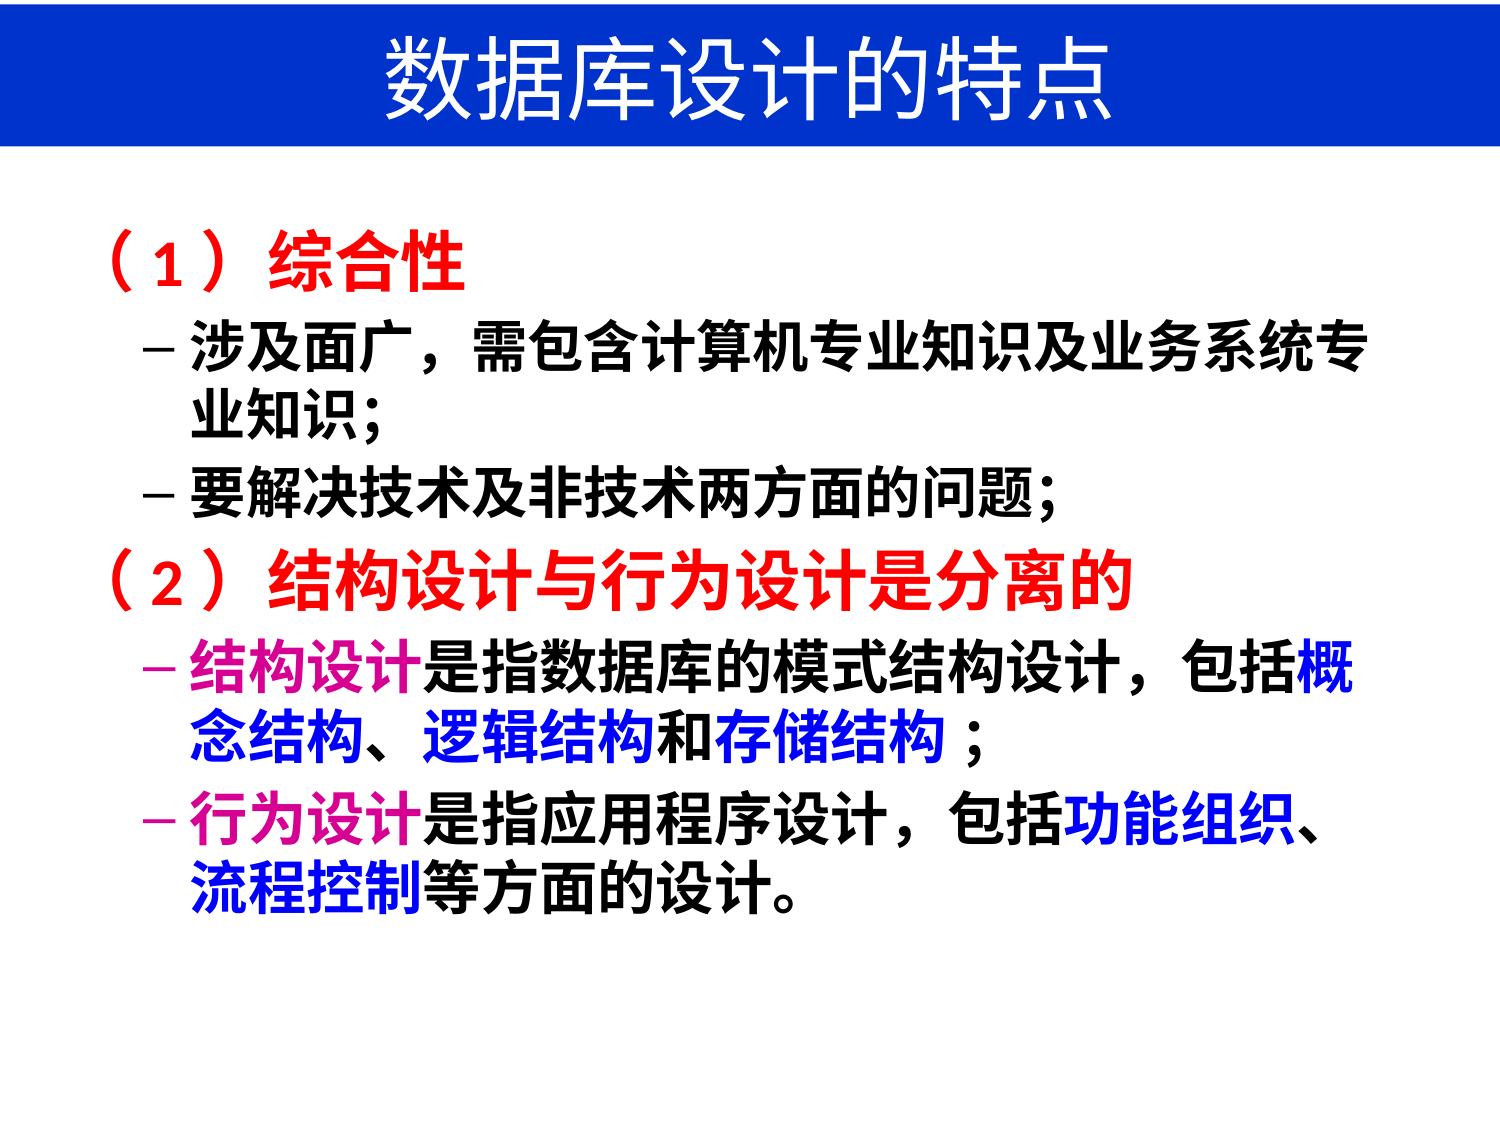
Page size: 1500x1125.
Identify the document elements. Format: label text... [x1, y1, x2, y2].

list （1）综合性 涉及面广，需包含计算机专业知识及业务系统专业知识； 要解决技术及非技术两方面的问题； （2）结构设计与行为设计是分离的 结构设计是指数据库的模式结构设计，包括概念结构、逻辑结构和存储结构 ； 行为设计是指应用程序设计，包括功能组织、流程控制等方面的设计。 [53, 212, 1425, 1013]
title 数据库设计的特点 [75, 19, 1425, 135]
